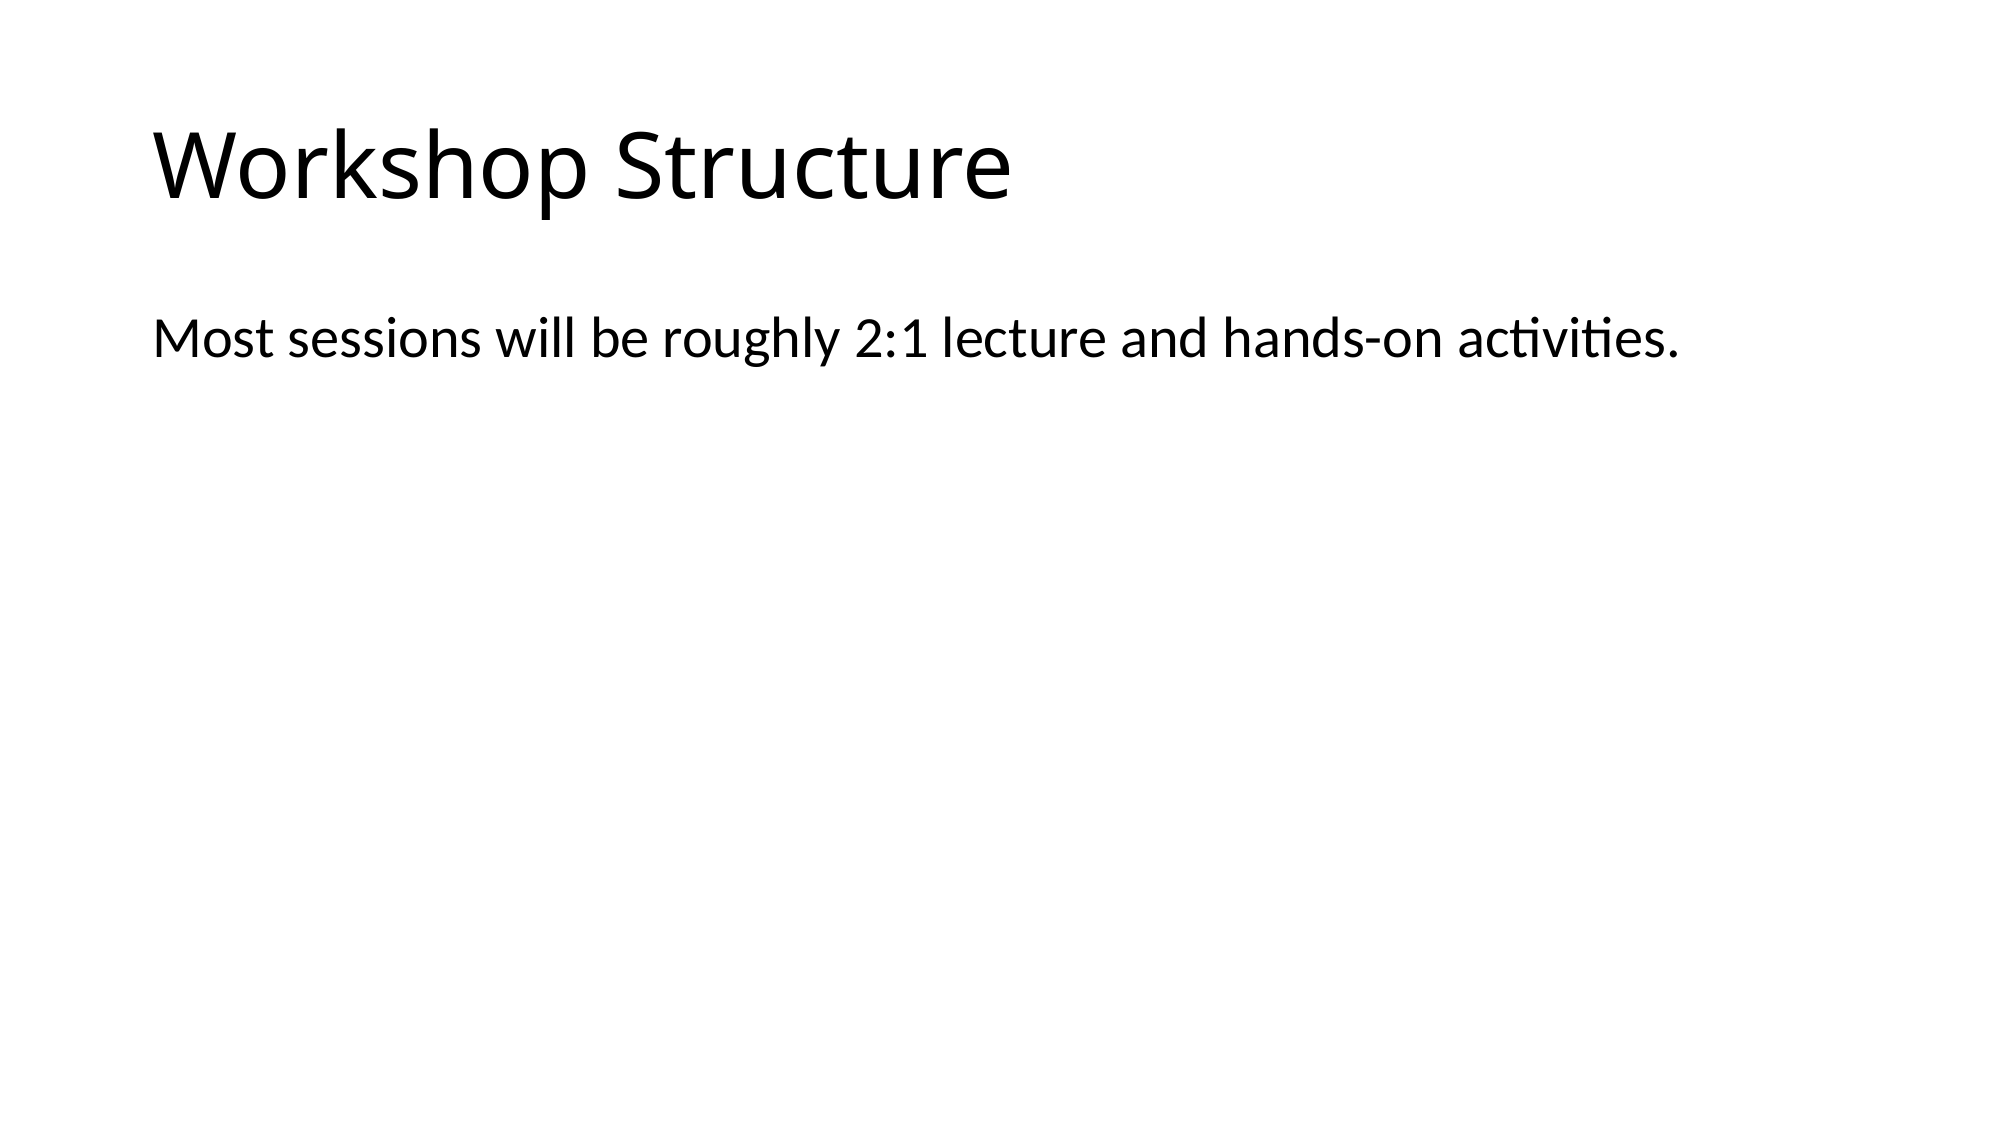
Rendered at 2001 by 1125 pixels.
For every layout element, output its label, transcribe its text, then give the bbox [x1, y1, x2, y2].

list Most sessions will be roughly 2:1 lecture and hands-on activities. [137, 299, 1863, 1014]
title Workshop Structure [137, 59, 1863, 278]
